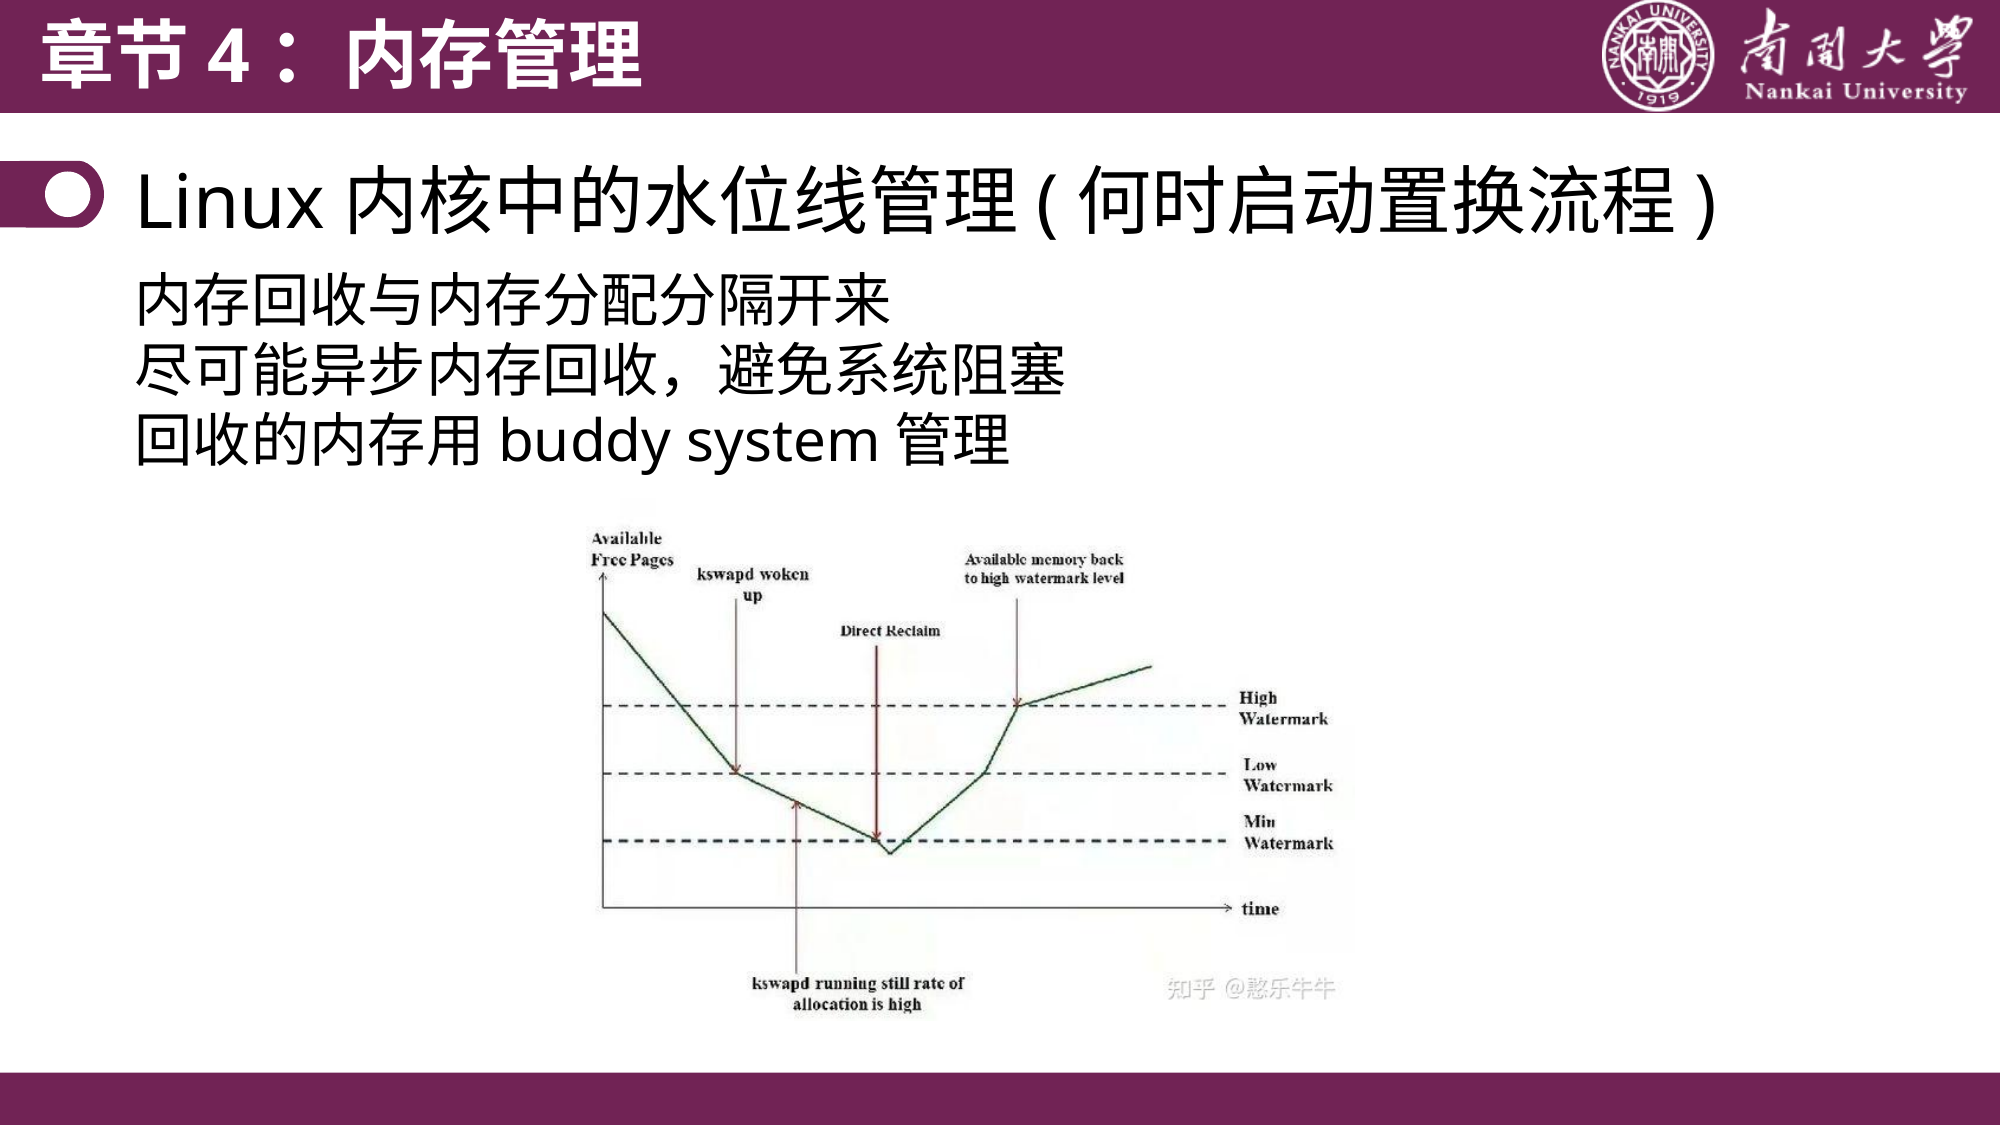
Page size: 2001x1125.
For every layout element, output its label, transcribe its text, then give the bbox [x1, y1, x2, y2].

text_box 章节4：内存管理 [24, 0, 1025, 116]
picture [1602, 0, 2001, 115]
picture [586, 498, 1355, 1021]
list 内存回收与内存分配分隔开来 尽可能异步内存回收，避免系统阻塞 回收的内存用buddy system管理 [120, 256, 1884, 1078]
text_box Linux内核中的水位线管理(何时启动置换流程) [120, 142, 1850, 256]
